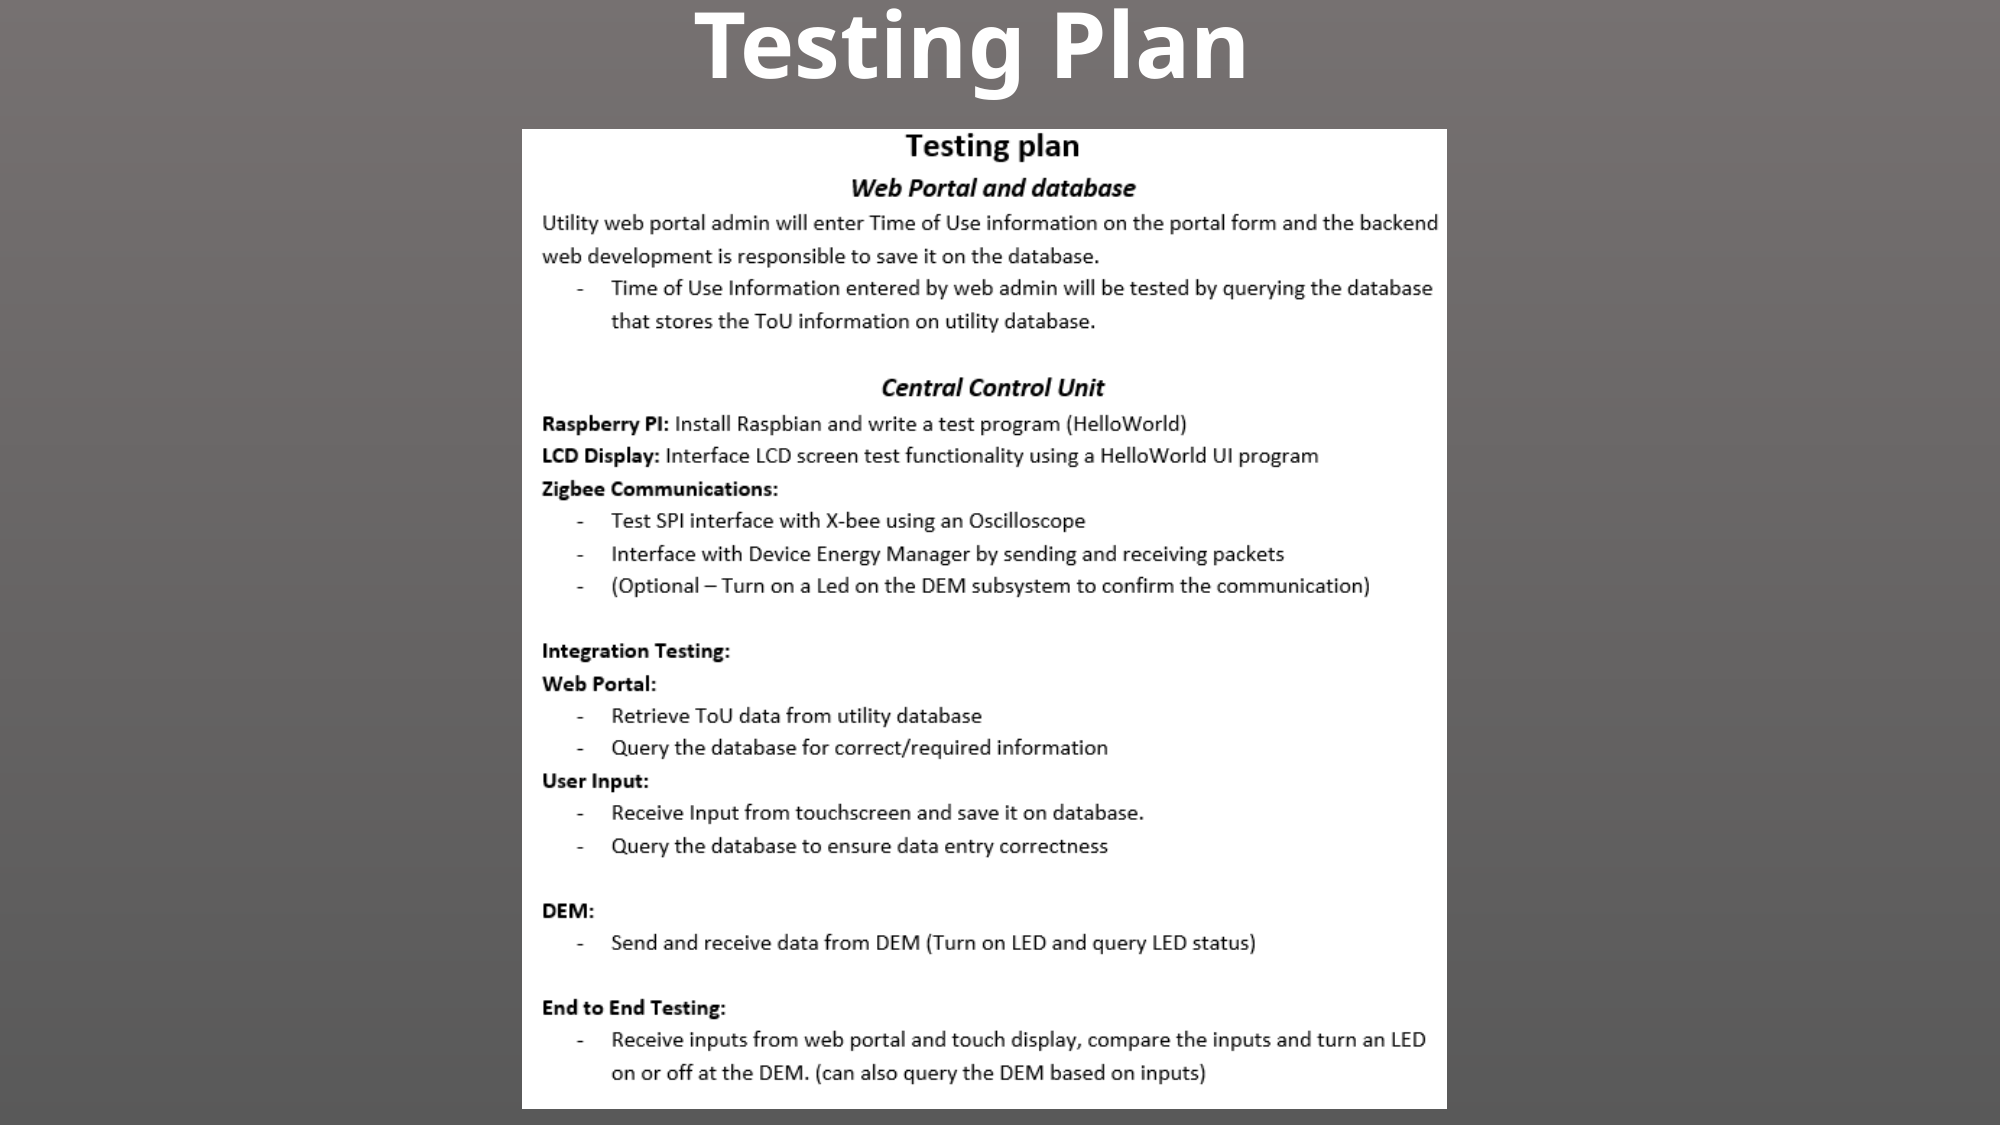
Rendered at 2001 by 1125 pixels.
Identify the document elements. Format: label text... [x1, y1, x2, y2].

title Testing Plan [122, 0, 1848, 114]
picture [522, 129, 1447, 1109]
